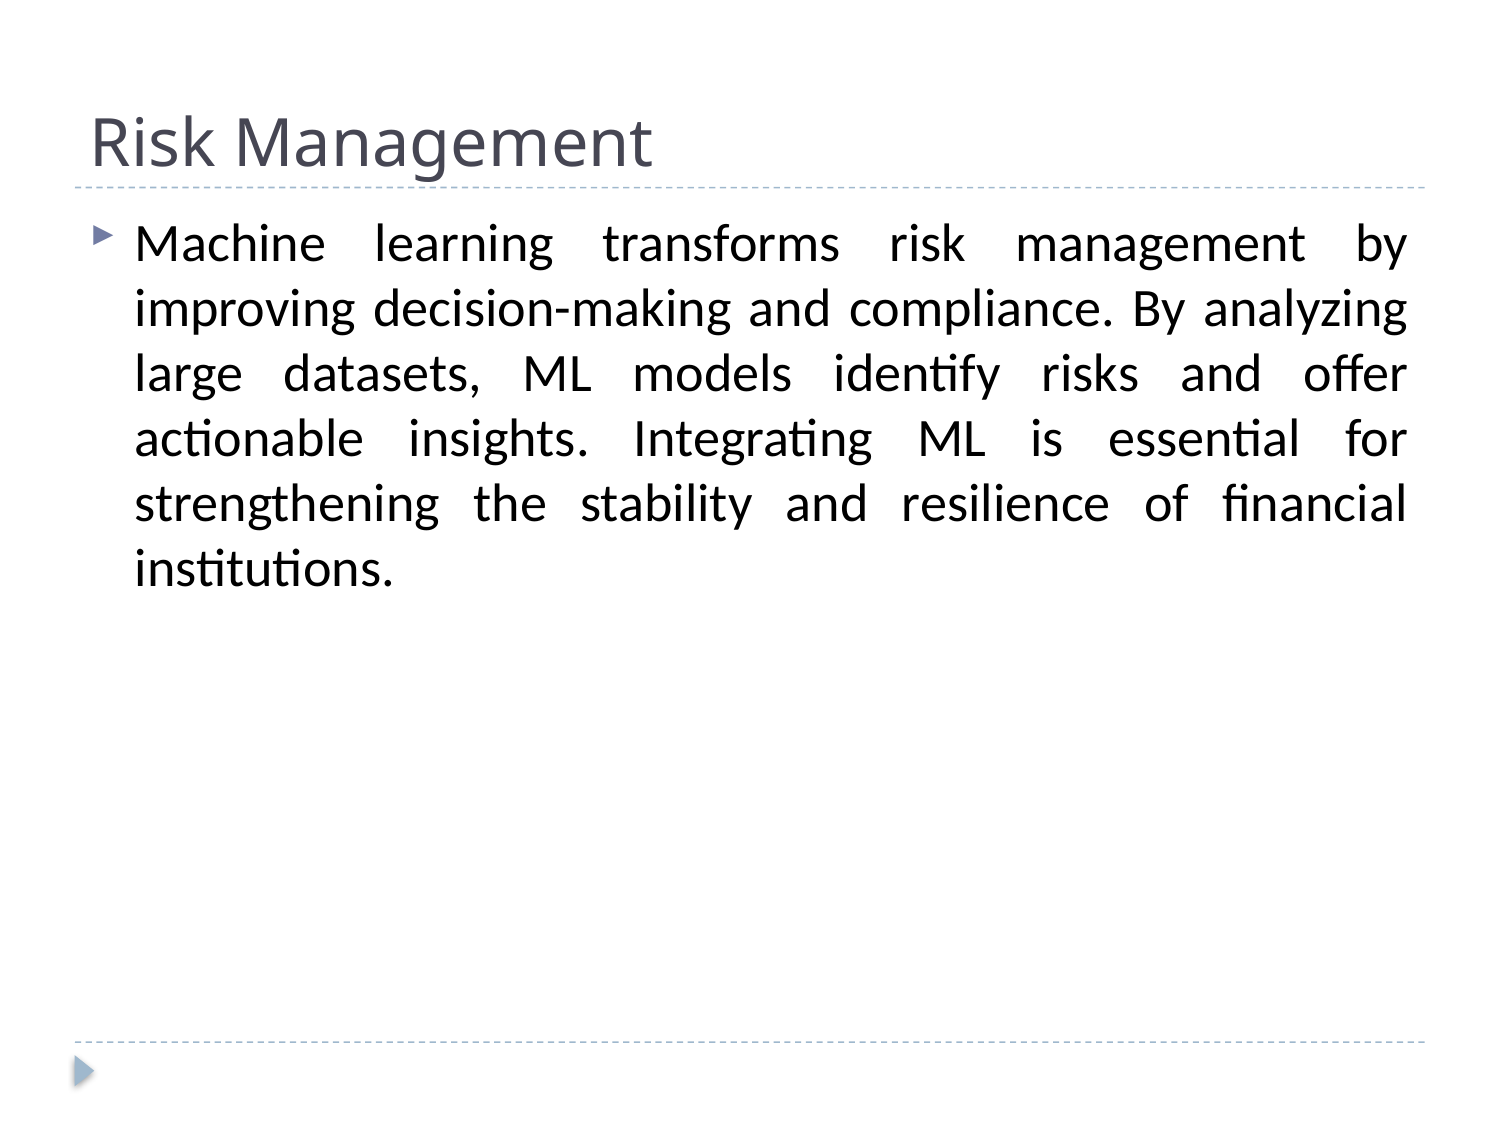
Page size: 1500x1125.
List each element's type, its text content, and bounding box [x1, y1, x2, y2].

list Machine learning transforms risk management by improving decision-making and compliance. By analyzing large datasets, ML models identify risks and offer actionable insights. Integrating ML is essential for strengthening the stability and resilience of financial institutions. [75, 200, 1425, 1010]
title Risk Management [75, 24, 1425, 188]
